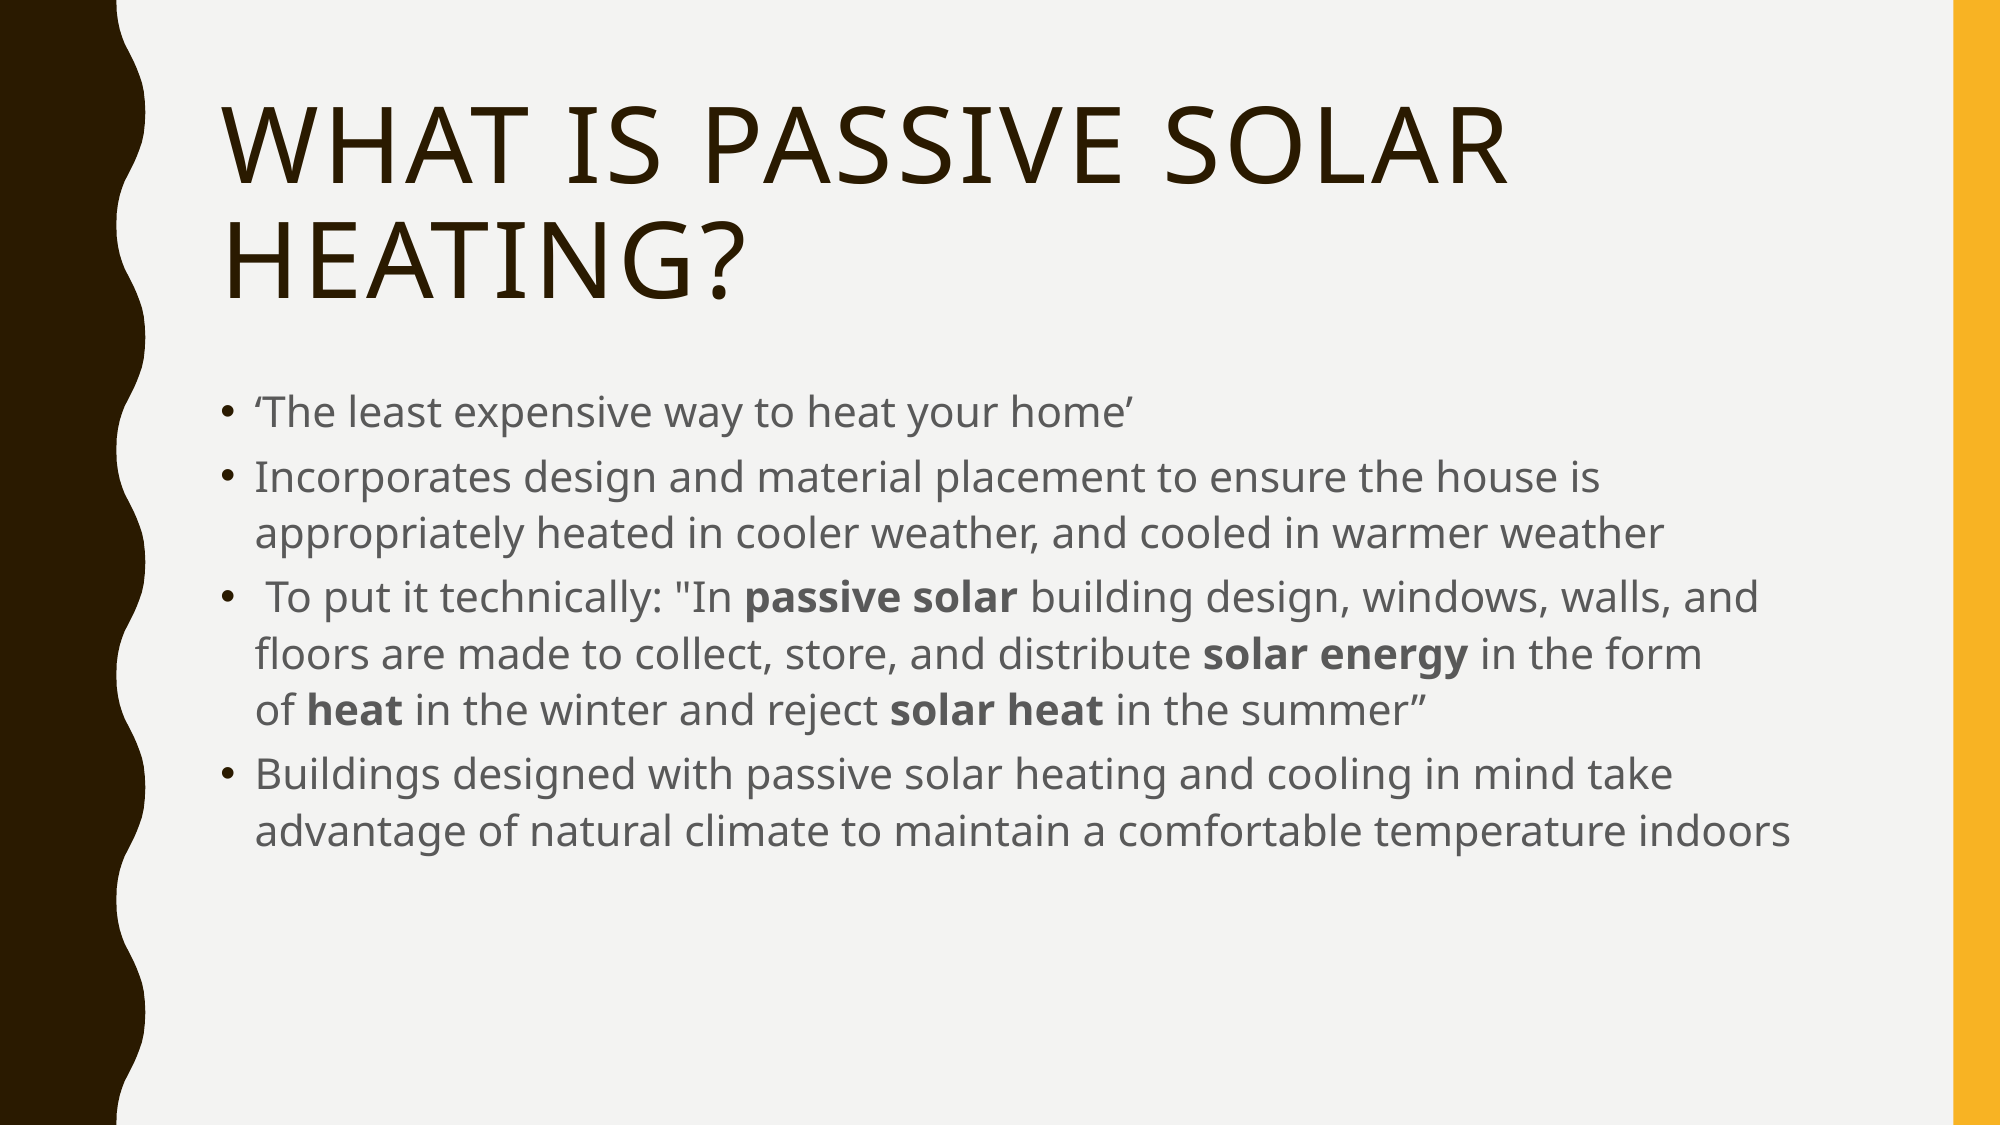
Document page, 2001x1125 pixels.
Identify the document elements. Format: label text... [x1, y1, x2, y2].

title What is passive solar heating? [205, 84, 1875, 330]
list ‘The least expensive way to heat your home’ Incorporates design and material placement to ensure the house is appropriately heated in cooler weather, and cooled in warmer weather To put it technically: "In passive solar building design, windows, walls, and floors are made to collect, store, and distribute solar energy in the form of heat in the winter and reject solar heat in the summer” Buildings designed with passive solar heating and cooling in mind take advantage of natural climate to maintain a comfortable temperature indoors [205, 372, 1875, 1102]
